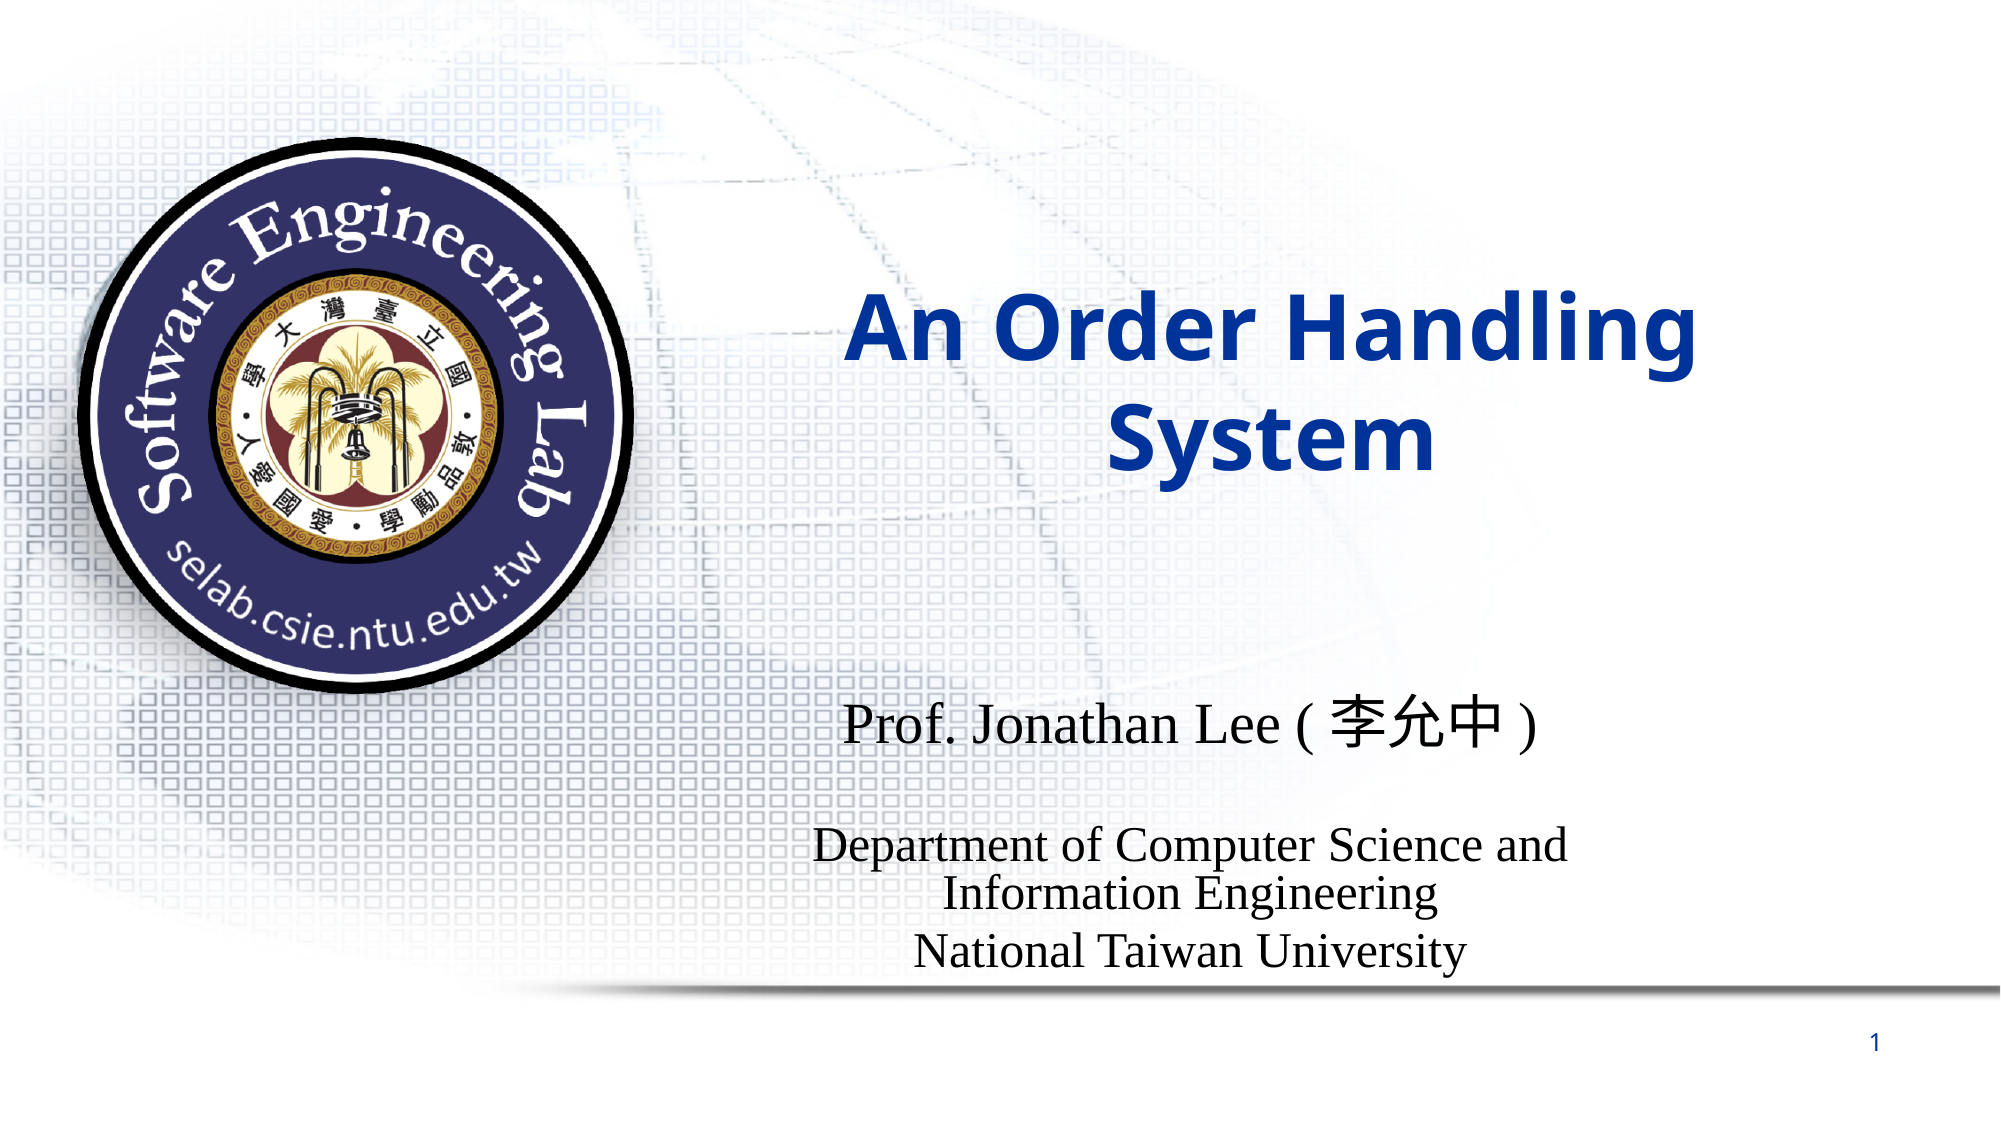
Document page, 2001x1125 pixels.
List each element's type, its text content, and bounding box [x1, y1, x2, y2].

picture [0, 0, 2001, 1125]
title An Order Handling System [671, 282, 1875, 475]
slide_number 1 [1480, 1018, 1898, 1095]
text_box Prof. Jonathan Lee (李允中) Department of Computer Science and Information Engineering National Taiwan University [683, 691, 1698, 985]
